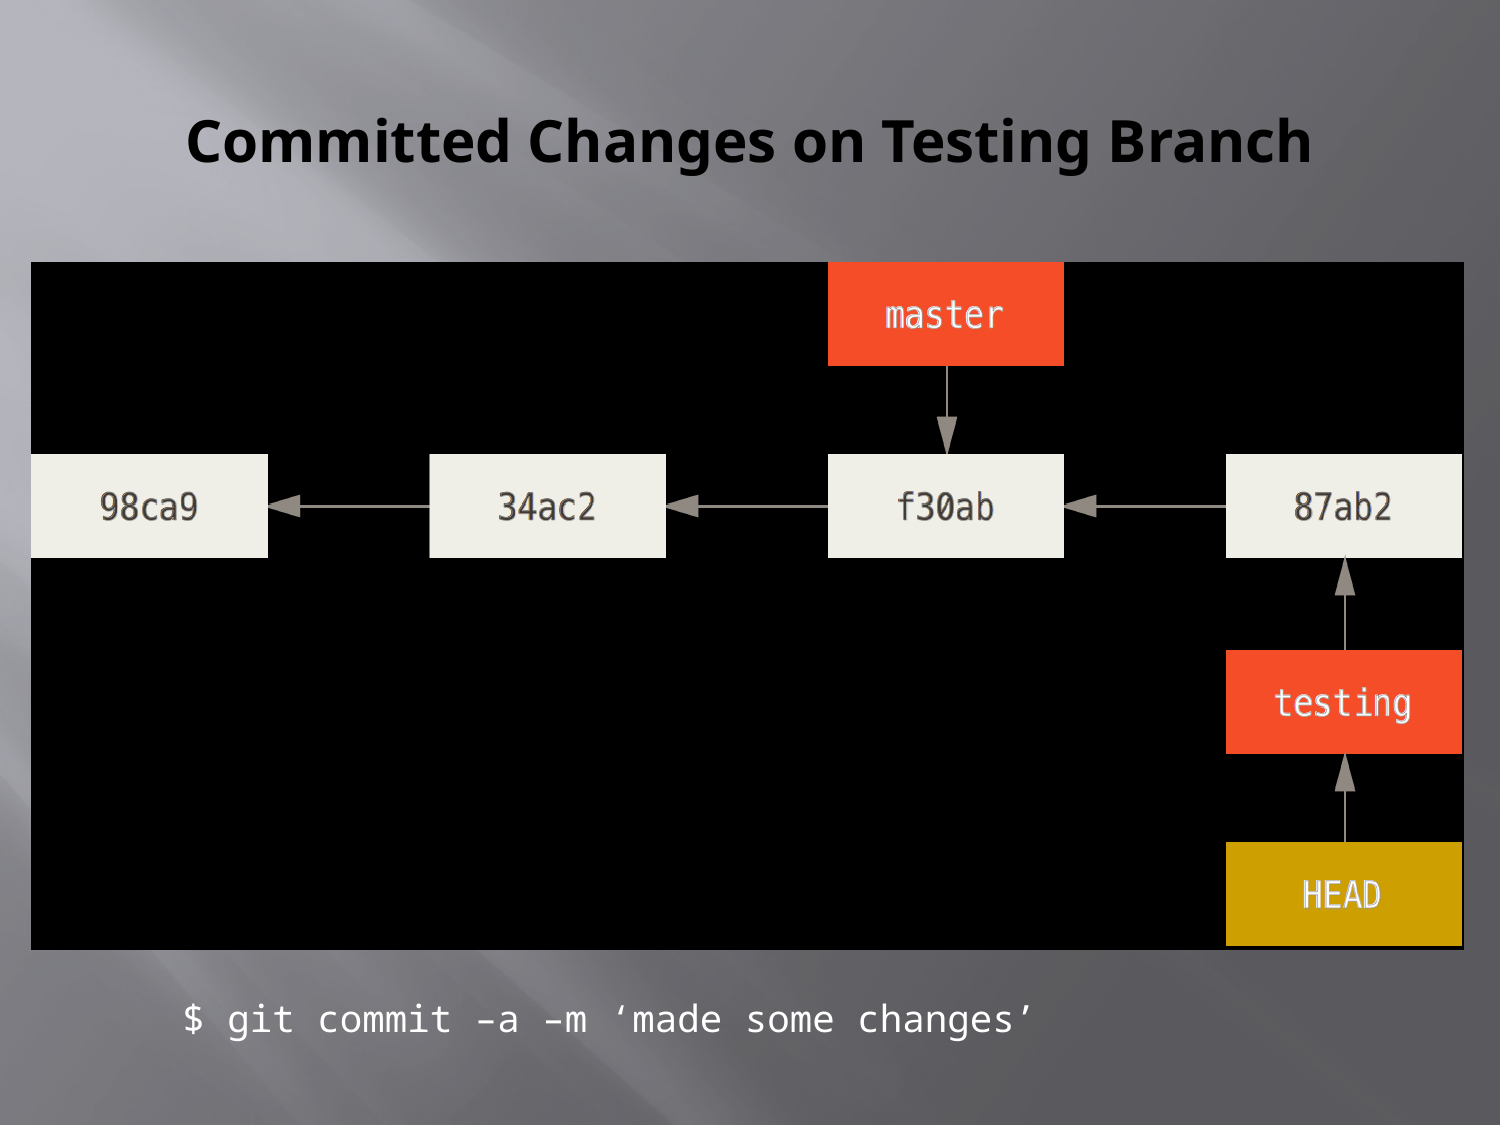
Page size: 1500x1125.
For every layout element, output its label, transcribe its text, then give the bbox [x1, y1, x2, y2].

text_box $ git commit –a –m ‘made some changes’ [167, 994, 1053, 1048]
title Committed Changes on Testing Branch [75, 45, 1425, 233]
picture [31, 262, 1465, 951]
